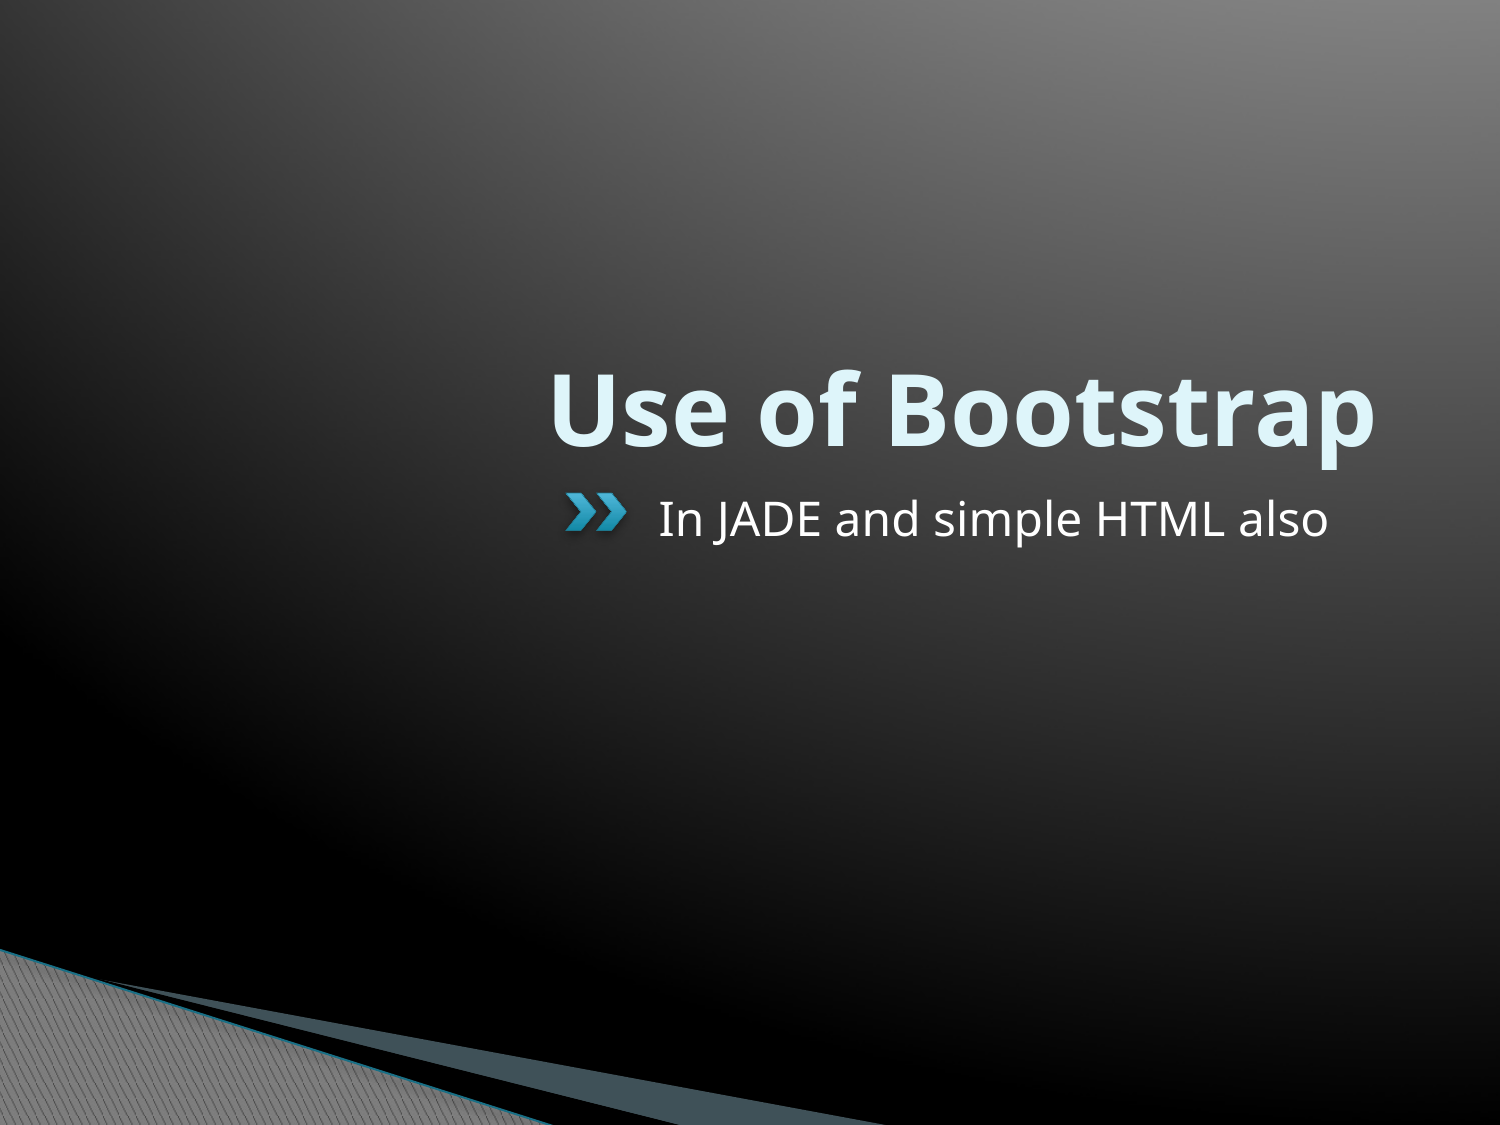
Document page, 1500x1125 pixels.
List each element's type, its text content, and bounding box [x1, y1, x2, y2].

title Use of Bootstrap [118, 173, 1394, 474]
picture [0, 0, 1500, 1125]
picture [0, 952, 543, 1125]
list In JADE and simple HTML also [643, 480, 1394, 720]
